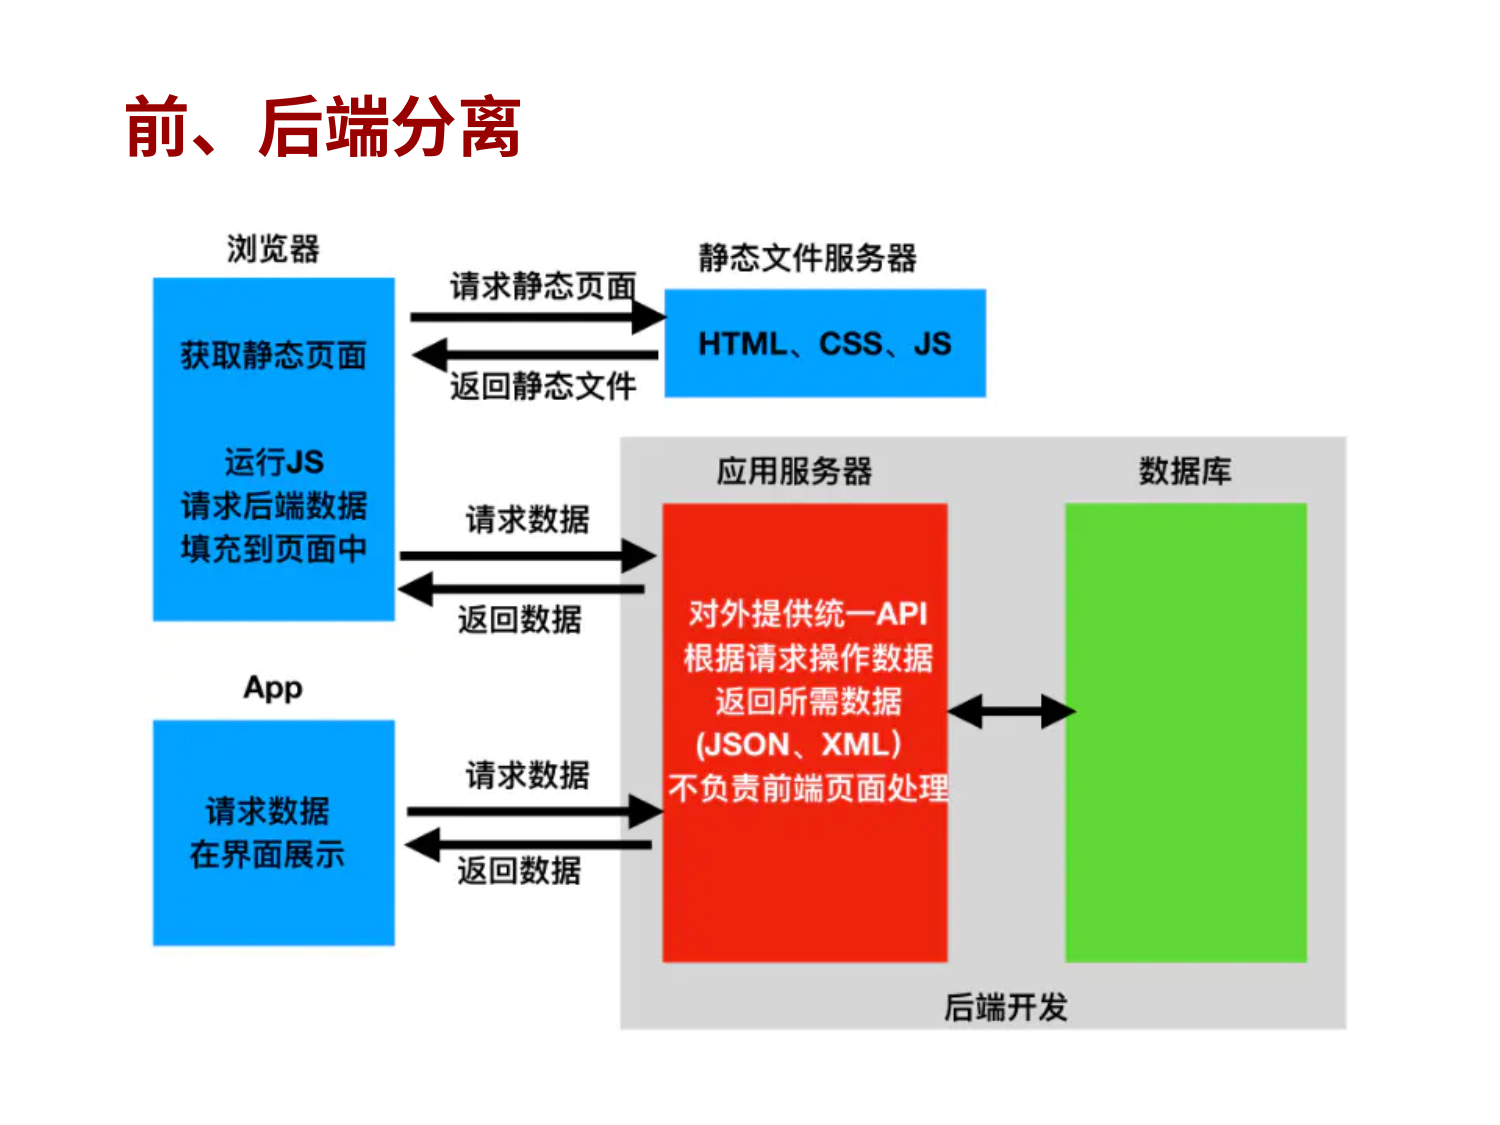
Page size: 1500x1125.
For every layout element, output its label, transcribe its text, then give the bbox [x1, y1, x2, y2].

picture [135, 231, 1377, 1054]
title 前、后端分离 [123, 52, 1377, 197]
